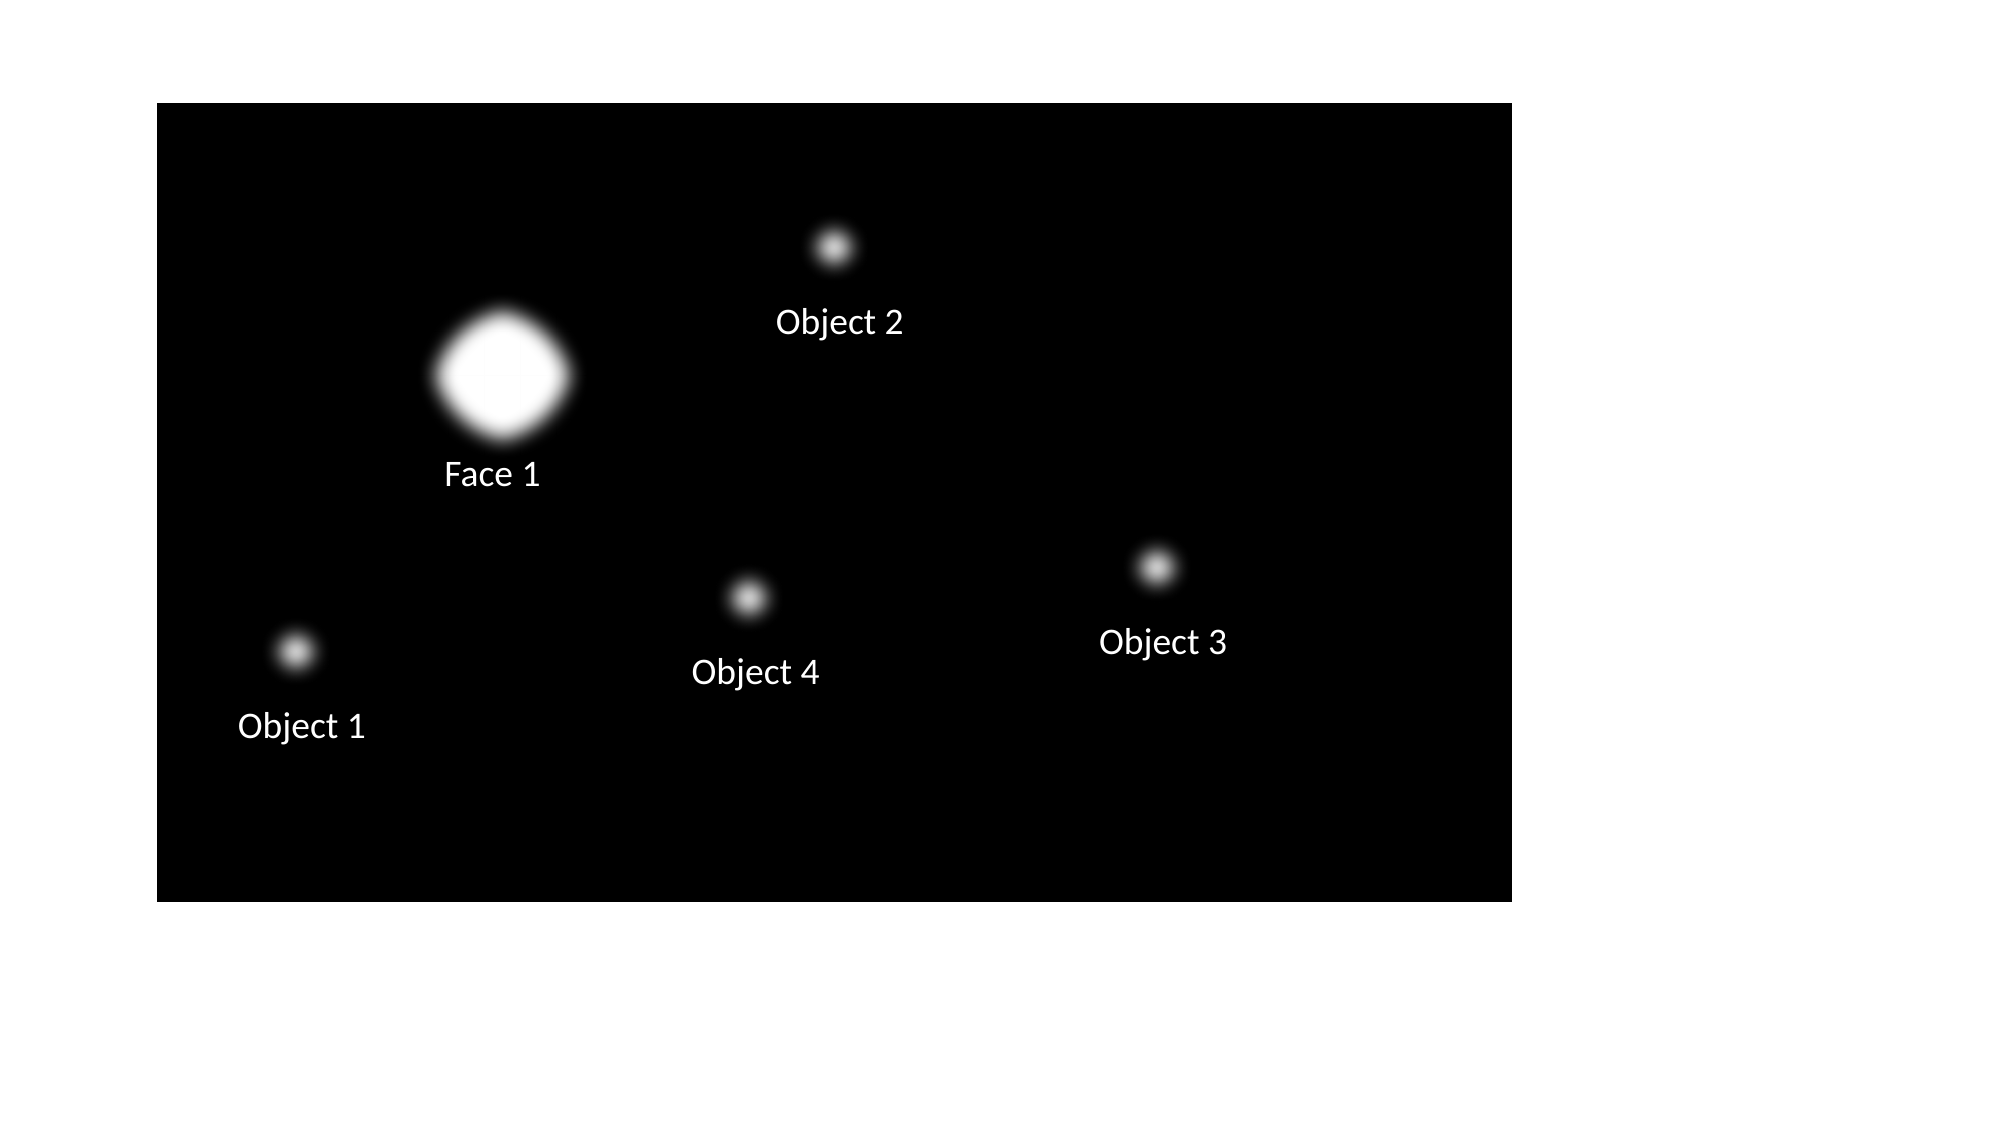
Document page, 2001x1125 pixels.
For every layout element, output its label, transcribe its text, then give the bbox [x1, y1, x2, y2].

text_box Face 1 [429, 441, 753, 502]
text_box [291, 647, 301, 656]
text_box [157, 103, 1512, 902]
text_box Object 2 [761, 289, 1085, 350]
text_box Object 4 [676, 640, 1000, 700]
text_box [745, 594, 753, 602]
text_box Object 1 [223, 693, 547, 754]
text_box Object 3 [1084, 609, 1408, 670]
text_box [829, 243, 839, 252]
text_box [437, 313, 569, 438]
